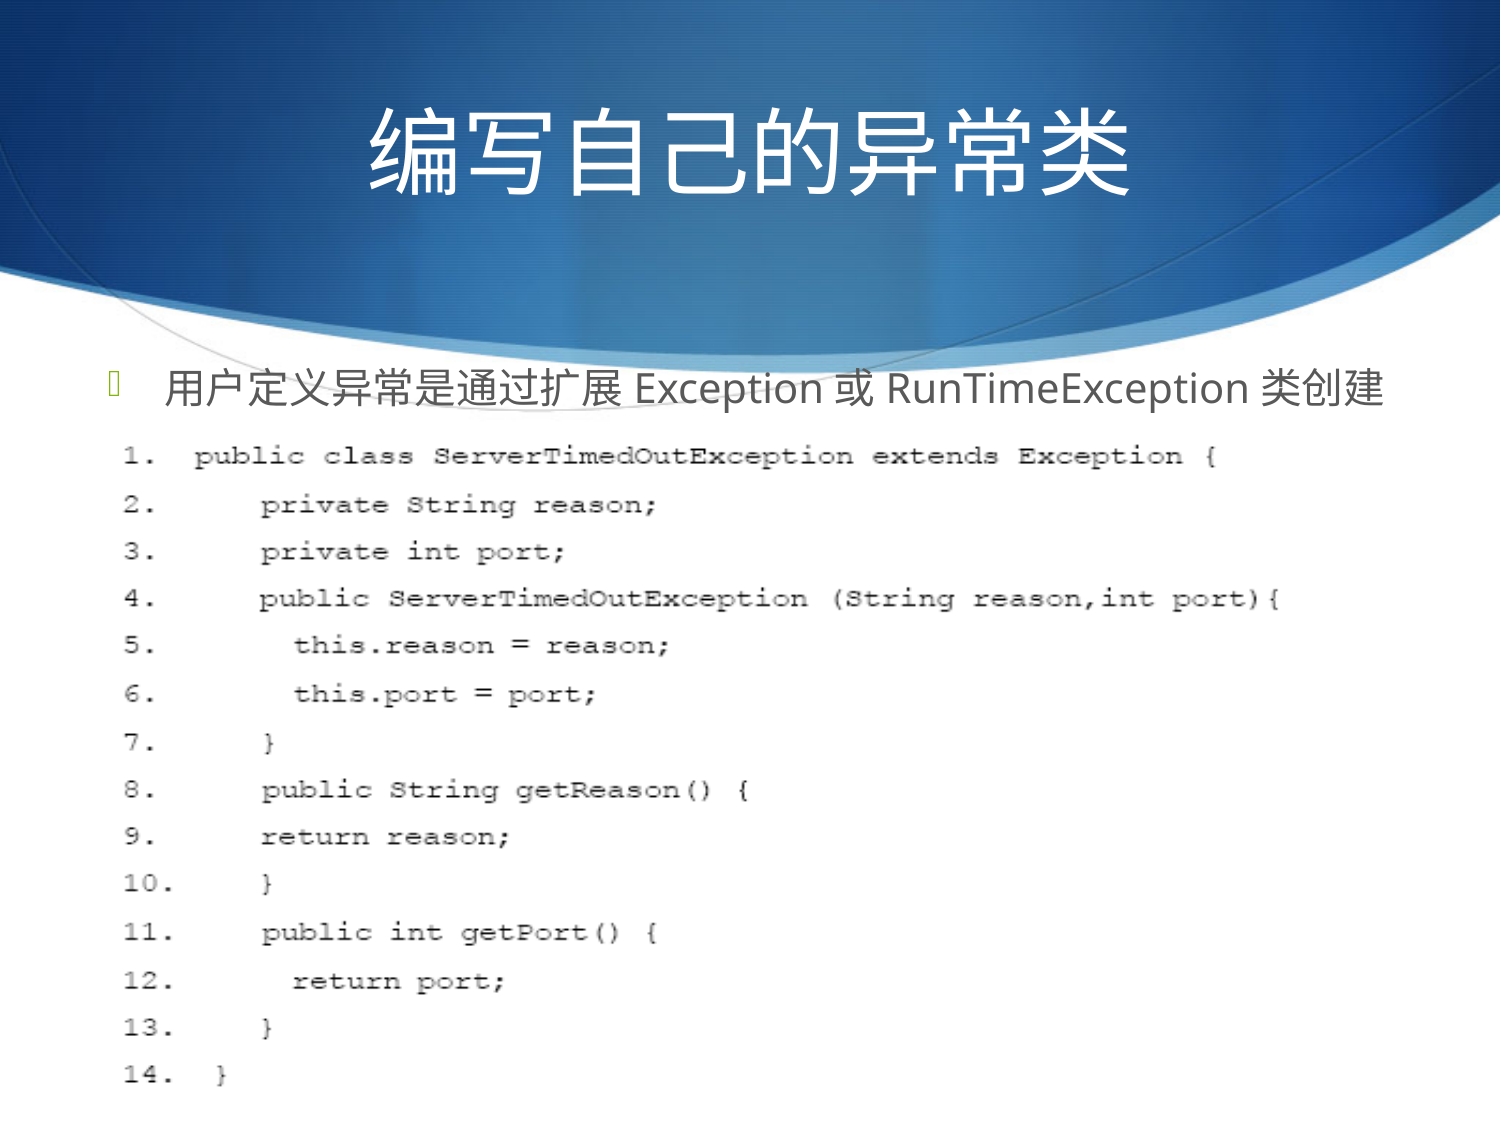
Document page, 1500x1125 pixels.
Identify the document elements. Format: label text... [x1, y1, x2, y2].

list 用户定义异常是通过扩展Exception或RunTimeException类创建 [92, 360, 1406, 435]
title 编写自己的异常类 [75, 56, 1425, 245]
picture [0, 0, 1500, 1125]
